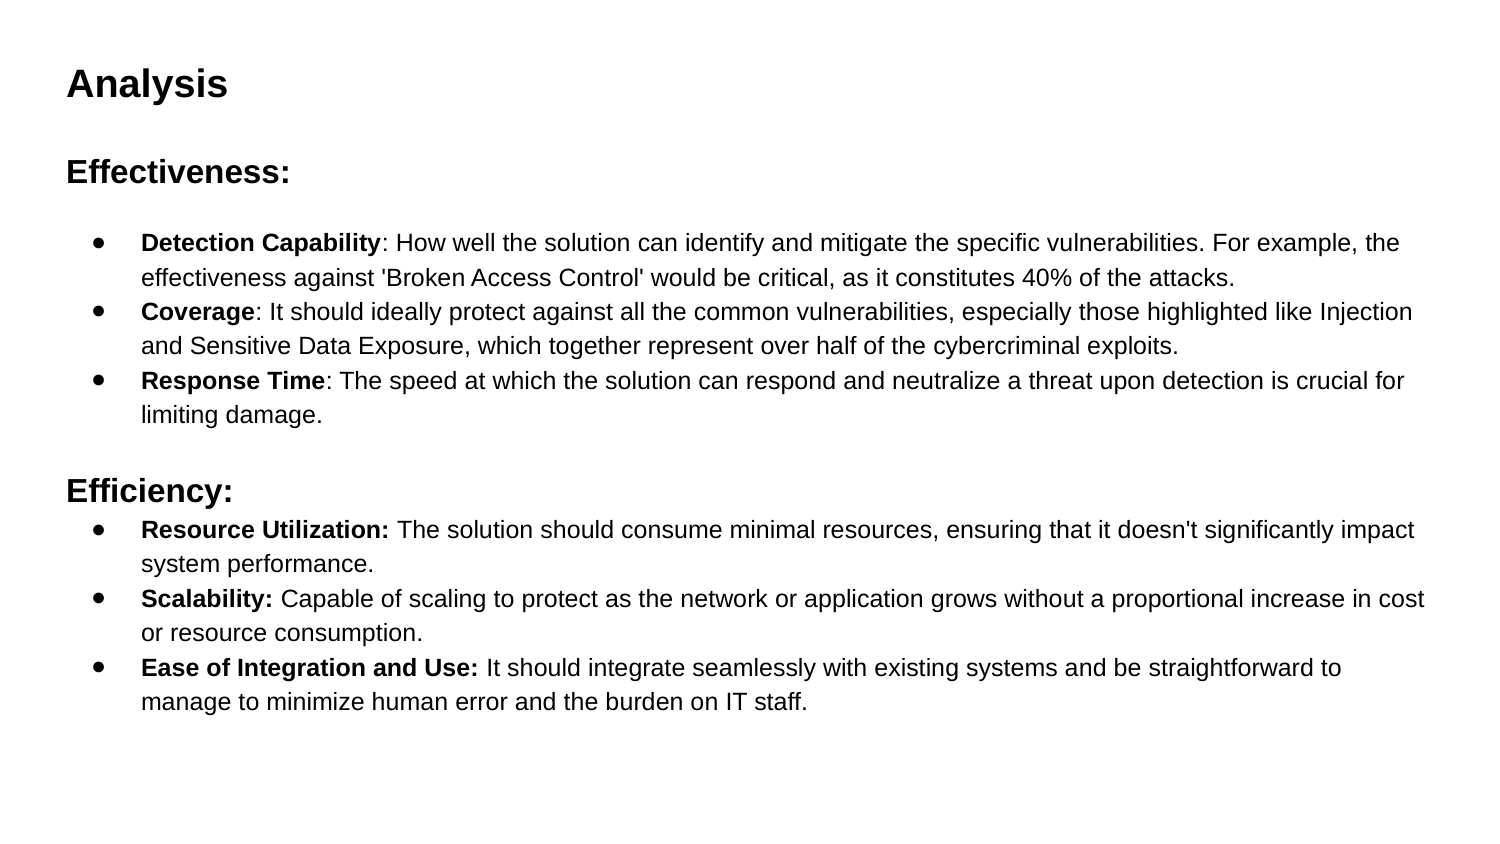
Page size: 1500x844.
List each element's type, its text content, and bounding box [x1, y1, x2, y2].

title Analysis [51, 42, 1449, 125]
list Effectiveness: Detection Capability: How well the solution can identify and mitigate the specific vulnerabilities. For example, the effectiveness against 'Broken Access Control' would be critical, as it constitutes 40% of the attacks. Coverage: It should ideally protect against all the common vulnerabilities, especially those highlighted like Injection and Sensitive Data Exposure, which together represent over half of the cybercriminal exploits. Response Time: The speed at which the solution can respond and neutralize a threat upon detection is crucial for limiting damage. Efficiency: Resource Utilization: The solution should consume minimal resources, ensuring that it doesn't significantly impact system performance. Scalability: Capable of scaling to protect as the network or application grows without a proportional increase in cost or resource consumption. Ease of Integration and Use: It should integrate seamlessly with existing systems and be straightforward to manage to minimize human error and the burden on IT staff. [51, 135, 1449, 750]
